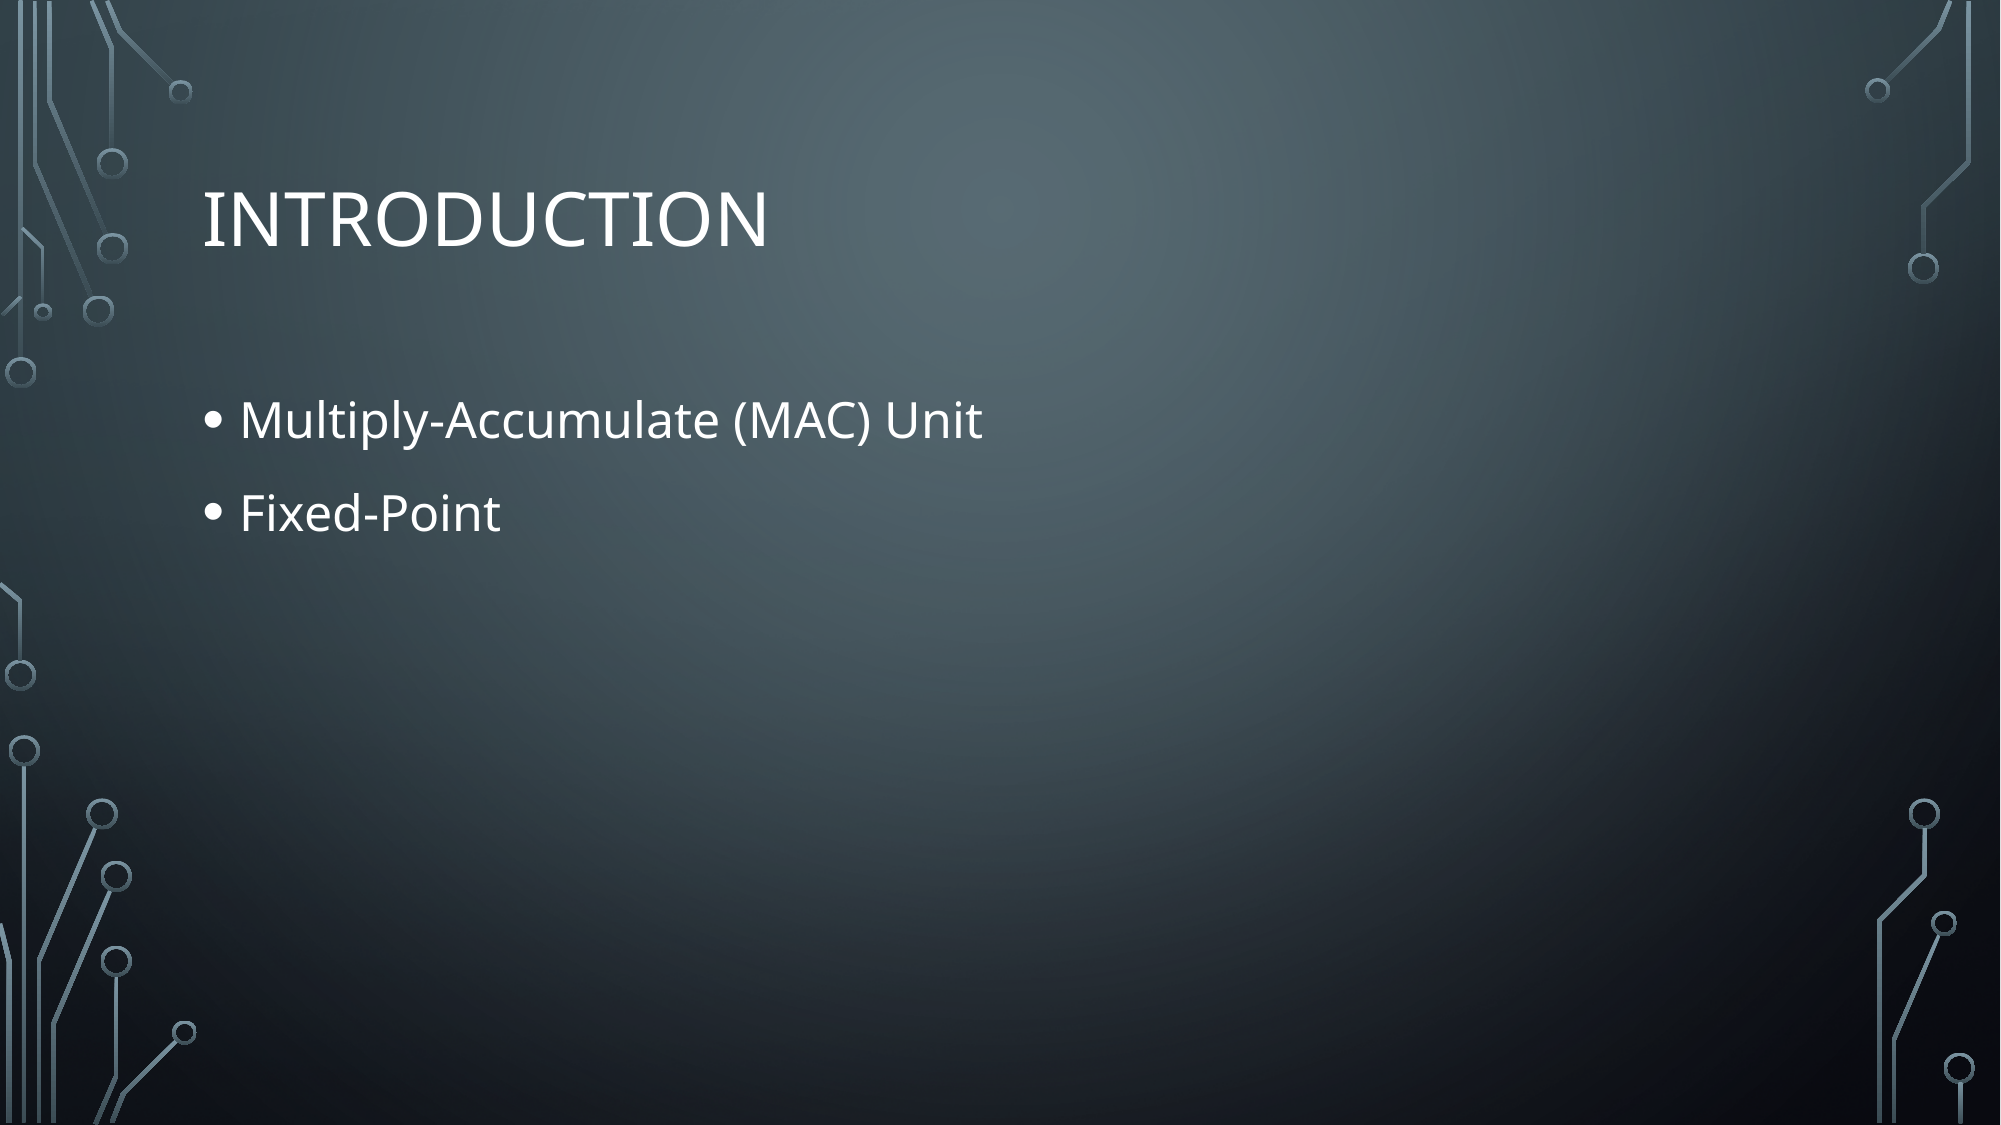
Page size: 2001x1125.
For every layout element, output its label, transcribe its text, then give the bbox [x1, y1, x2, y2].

list Multiply-Accumulate (MAC) Unit Fixed-Point [187, 369, 1813, 950]
title Introduction [187, 101, 1813, 344]
